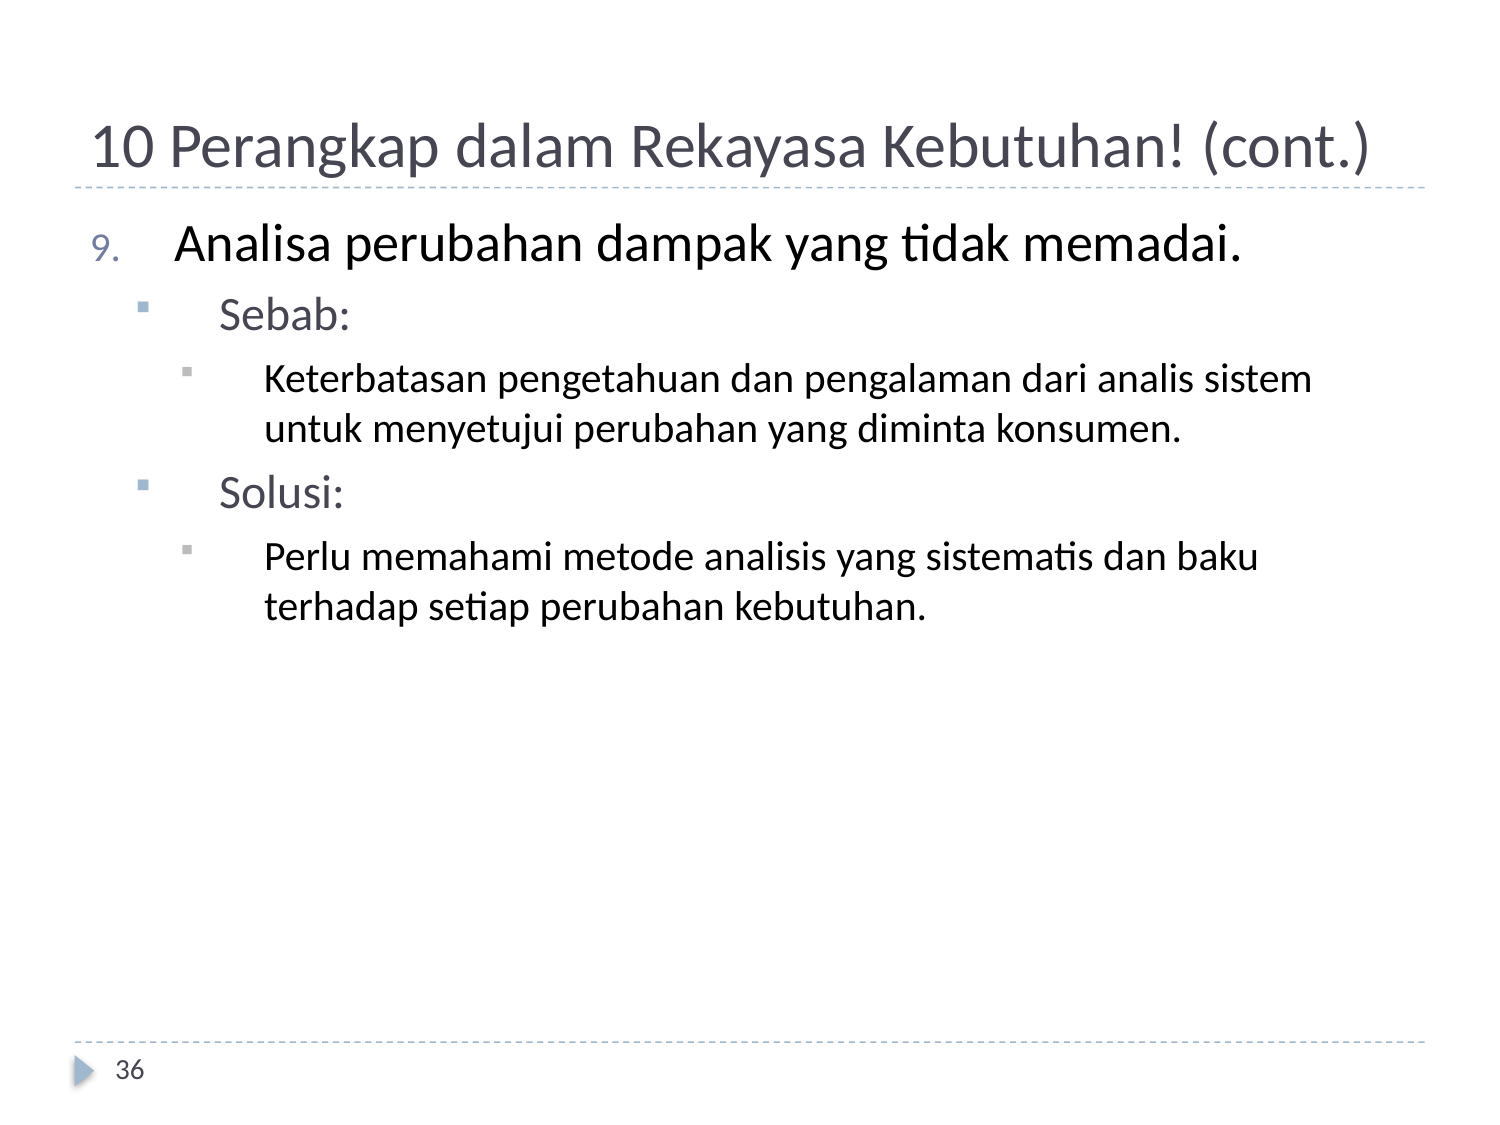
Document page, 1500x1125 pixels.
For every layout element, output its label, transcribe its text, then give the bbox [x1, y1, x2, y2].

slide_number 36 [100, 1042, 426, 1103]
title 10 Perangkap dalam Rekayasa Kebutuhan! (cont.) [75, 24, 1425, 188]
list Analisa perubahan dampak yang tidak memadai. Sebab: Keterbatasan pengetahuan dan pengalaman dari analis sistem untuk menyetujui perubahan yang diminta konsumen. Solusi: Perlu memahami metode analisis yang sistematis dan baku terhadap setiap perubahan kebutuhan. [75, 200, 1425, 1010]
